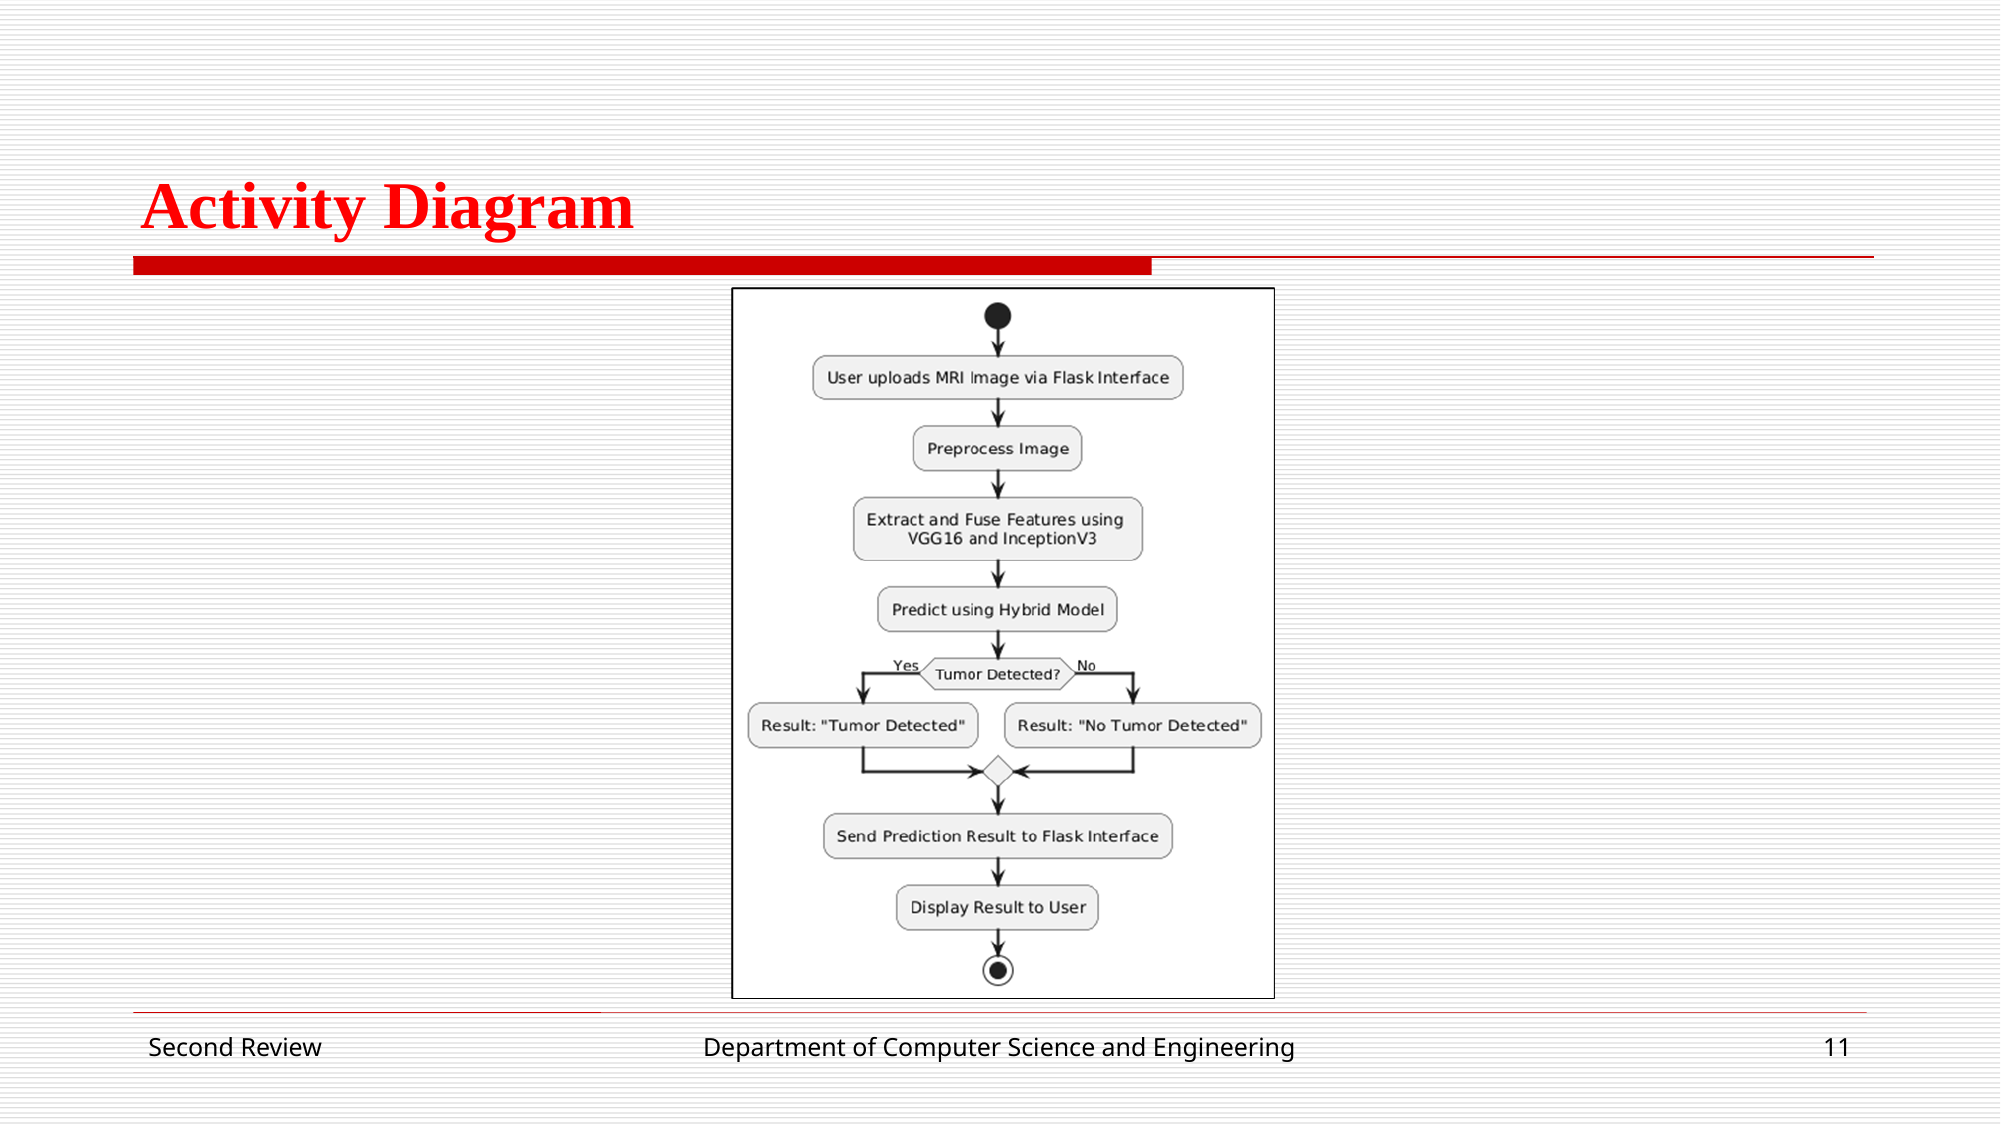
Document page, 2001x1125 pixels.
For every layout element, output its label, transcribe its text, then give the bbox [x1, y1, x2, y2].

title Activity Diagram [125, 50, 1876, 250]
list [731, 287, 1275, 999]
footer Department of Computer Science and Engineering [683, 1024, 1317, 1103]
slide_number 11 [1433, 1024, 1867, 1103]
slide_number Second Review [133, 1024, 567, 1103]
picture [0, 0, 2001, 1125]
